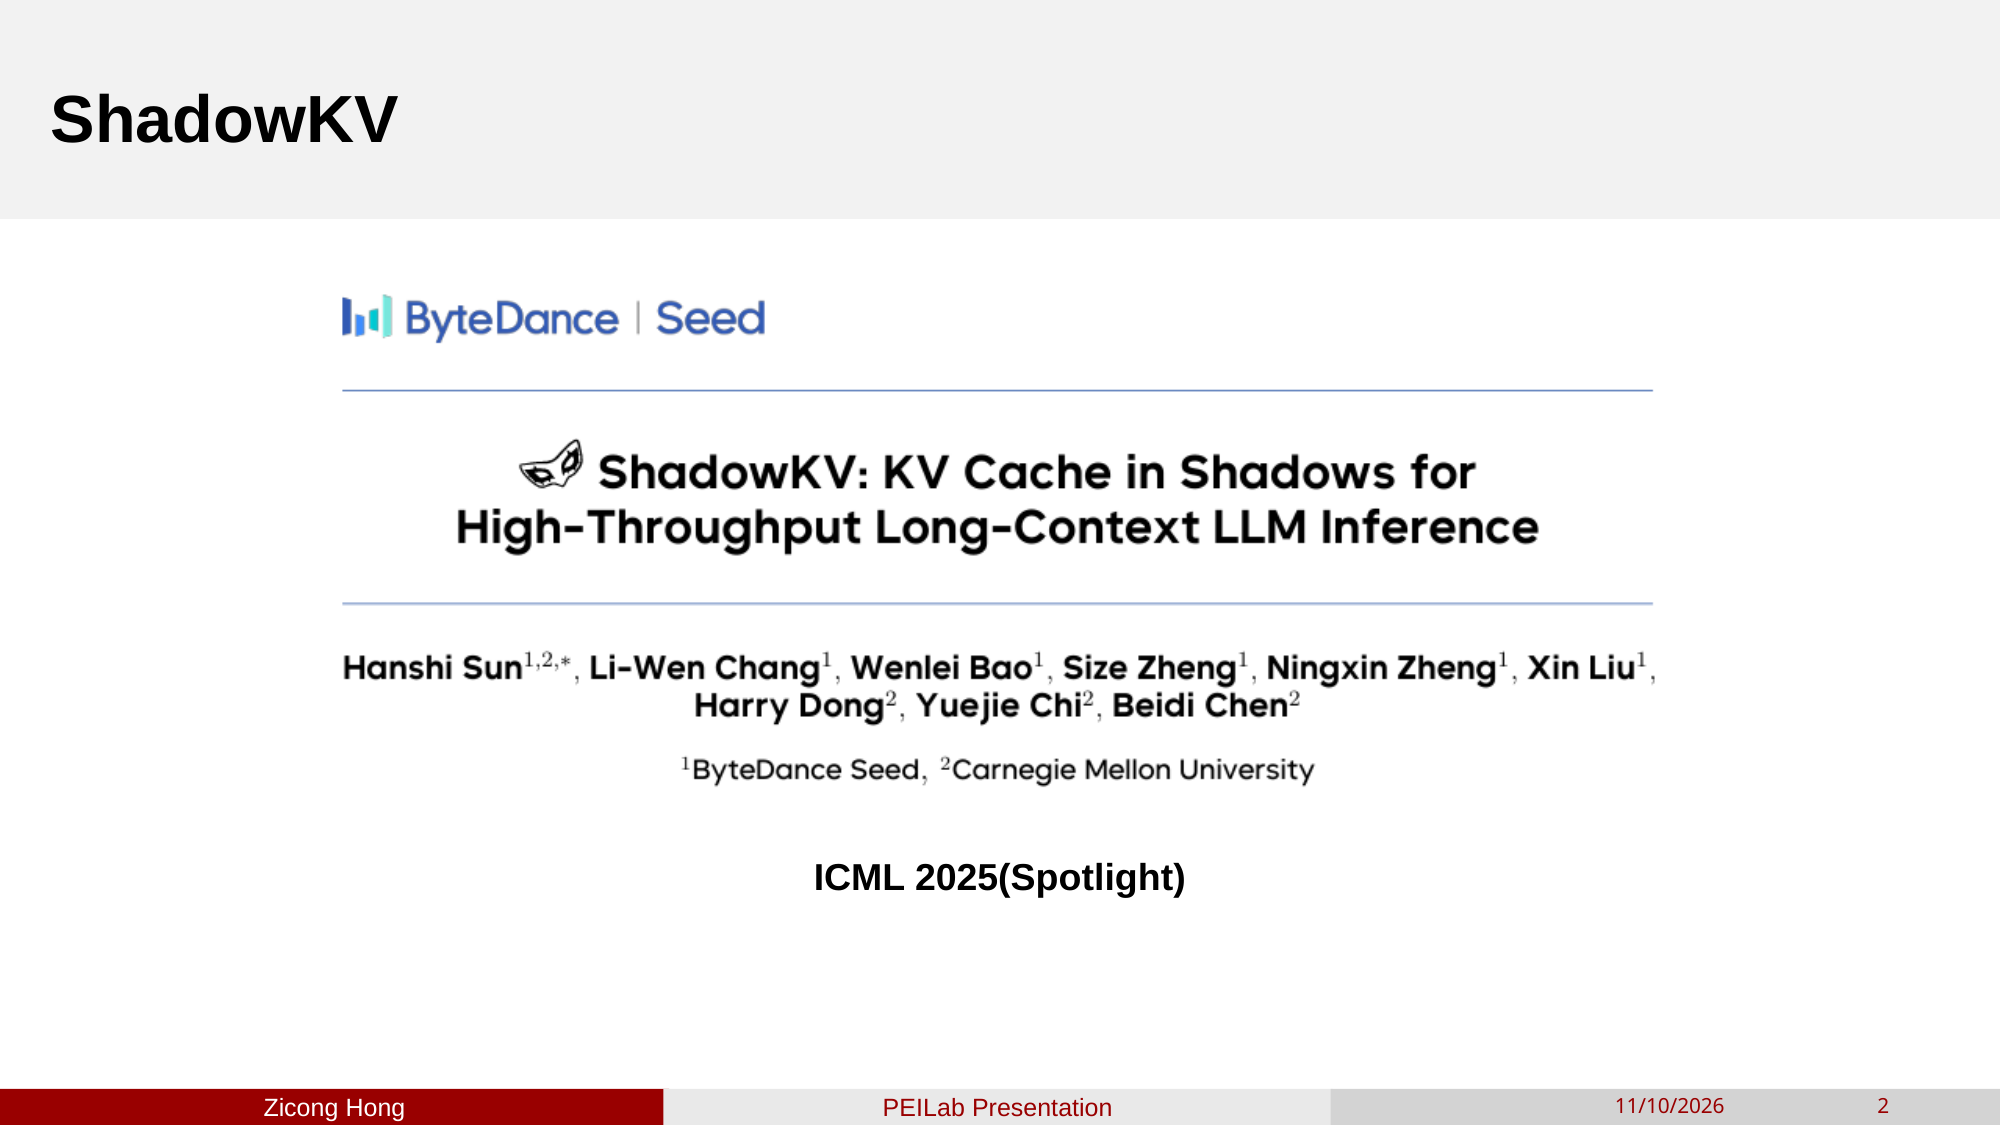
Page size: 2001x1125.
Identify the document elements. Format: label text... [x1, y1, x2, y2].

text_box ICML 2025(Spotlight) [666, 845, 1334, 905]
title ShadowKV [35, 10, 1965, 160]
picture [327, 276, 1672, 809]
